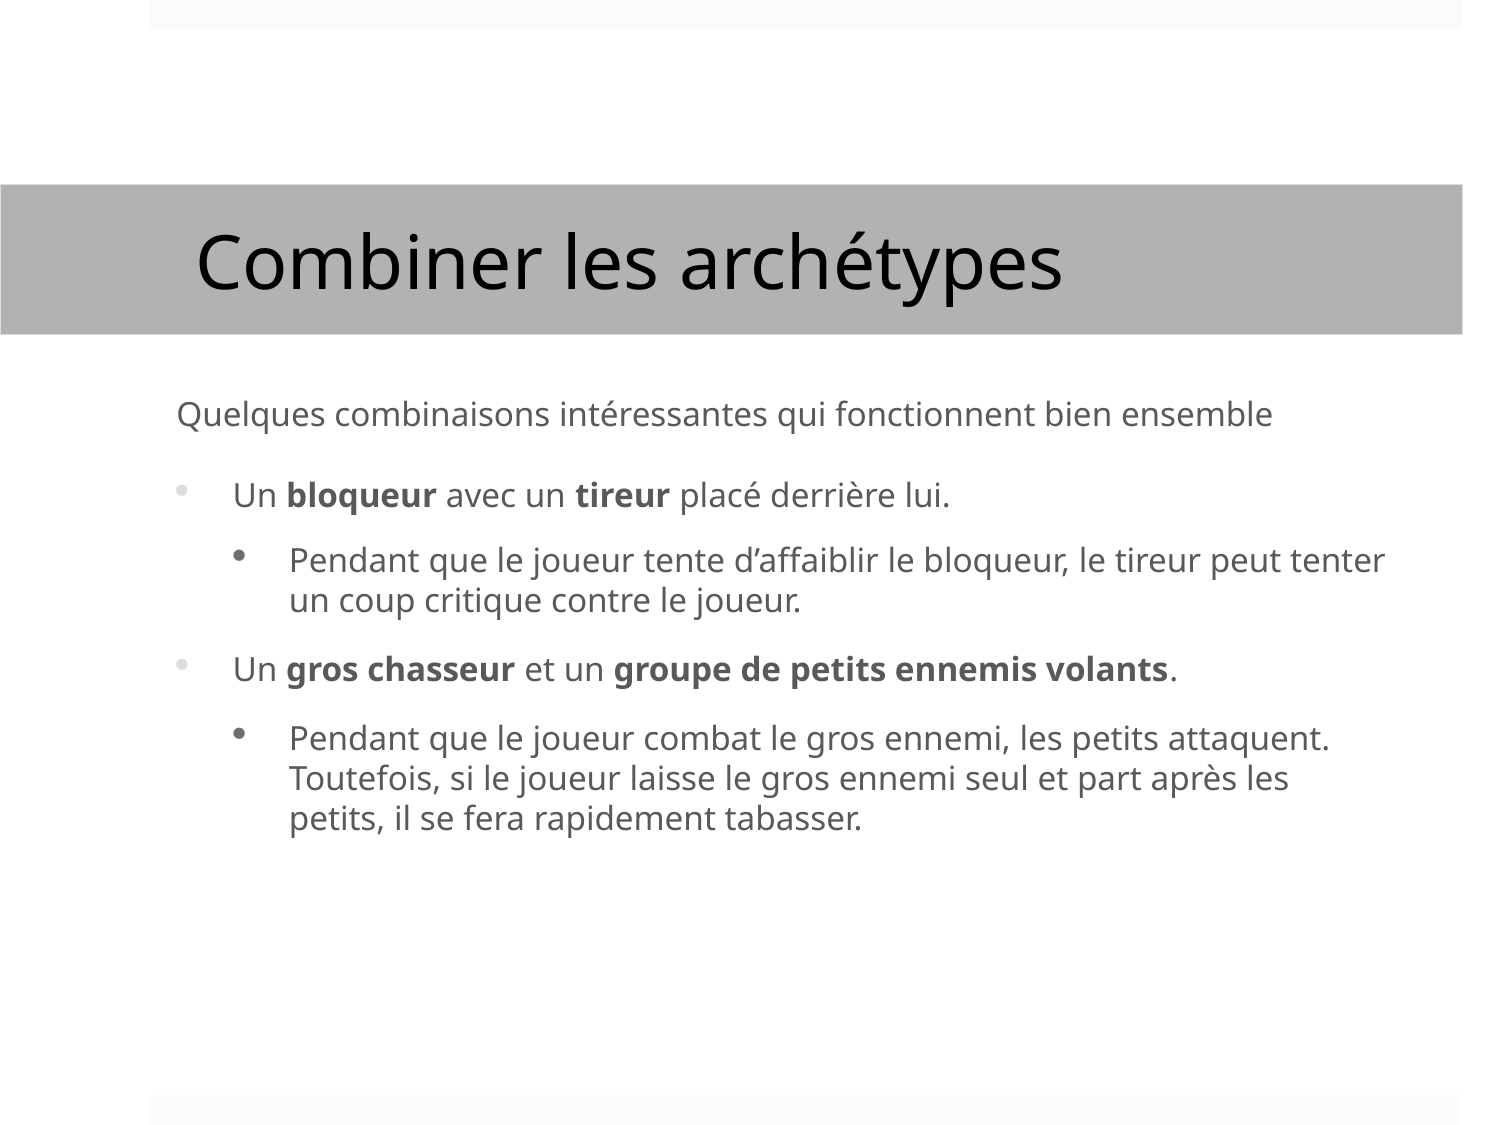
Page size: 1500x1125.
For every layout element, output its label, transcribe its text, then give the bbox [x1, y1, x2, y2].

list Quelques combinaisons intéressantes qui fonctionnent bien ensemble Un bloqueur avec un tireur placé derrière lui. Pendant que le joueur tente d’affaiblir le bloqueur, le tireur peut tenter un coup critique contre le joueur. Un gros chasseur et un groupe de petits ennemis volants. Pendant que le joueur combat le gros ennemi, les petits attaquent. Toutefois, si le joueur laisse le gros ennemi seul et part après les petits, il se fera rapidement tabasser. [161, 385, 1410, 1035]
title Combiner les archétypes [0, 184, 1463, 335]
